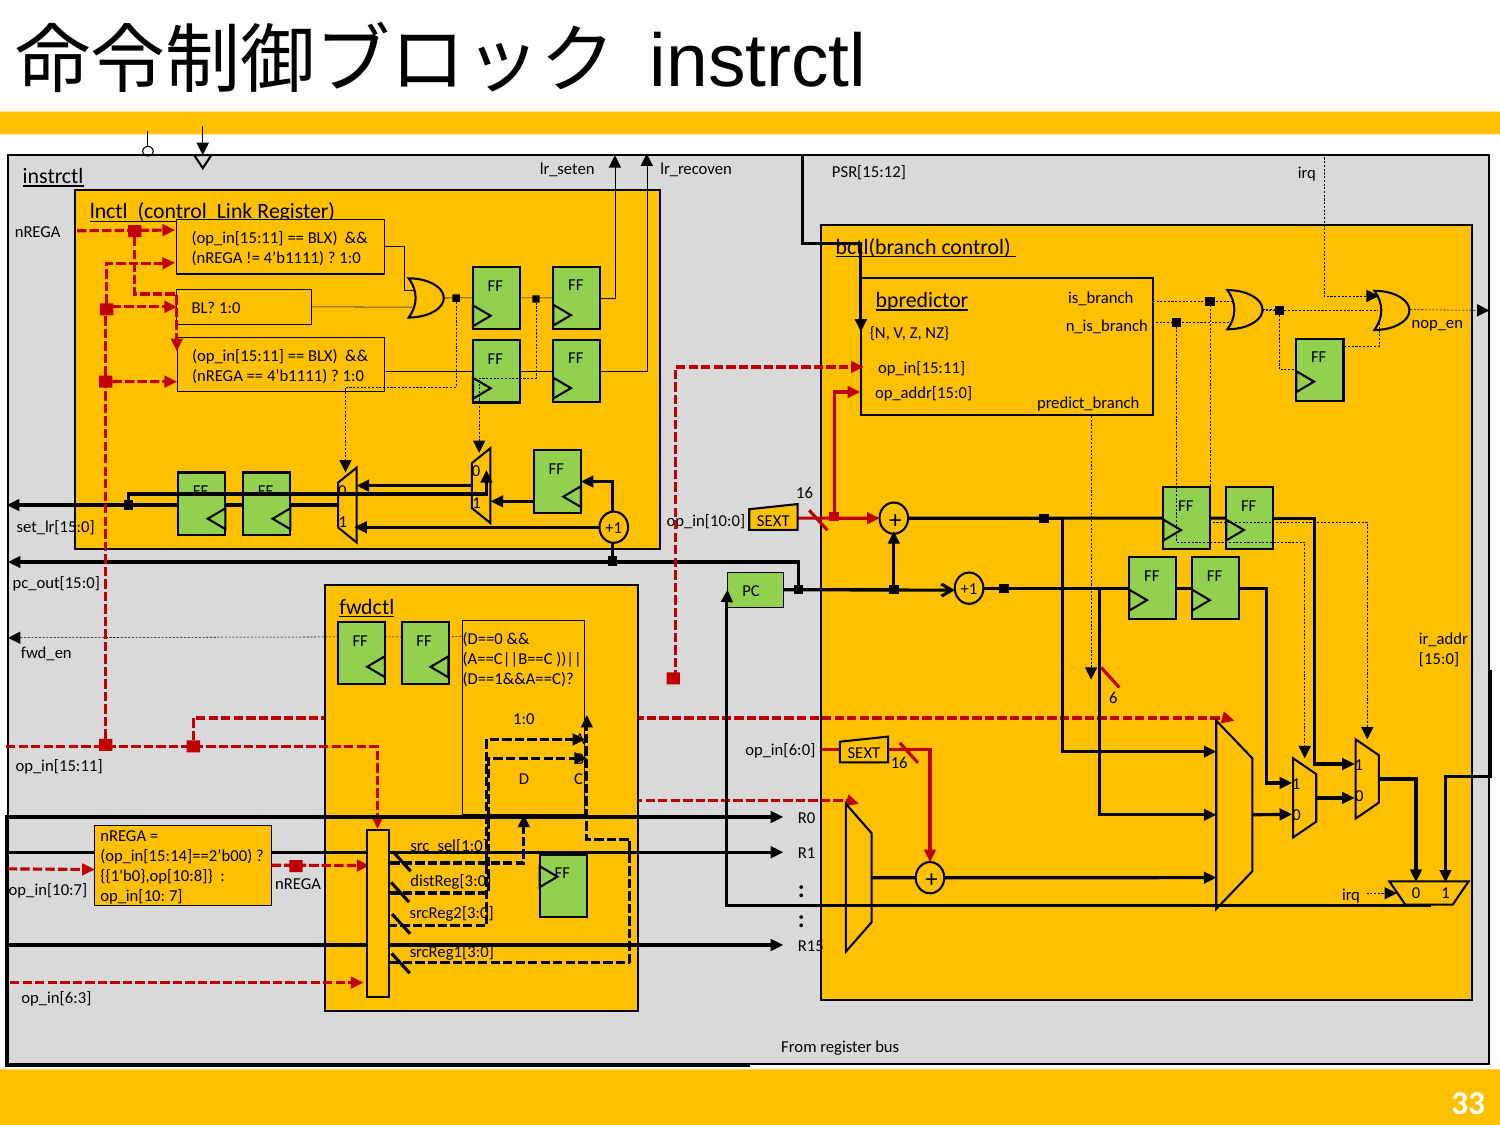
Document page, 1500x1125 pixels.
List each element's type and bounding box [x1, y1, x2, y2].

title [0, 5, 1294, 120]
text_box [0, 126, 1500, 1125]
slide_number [1162, 1076, 1500, 1125]
